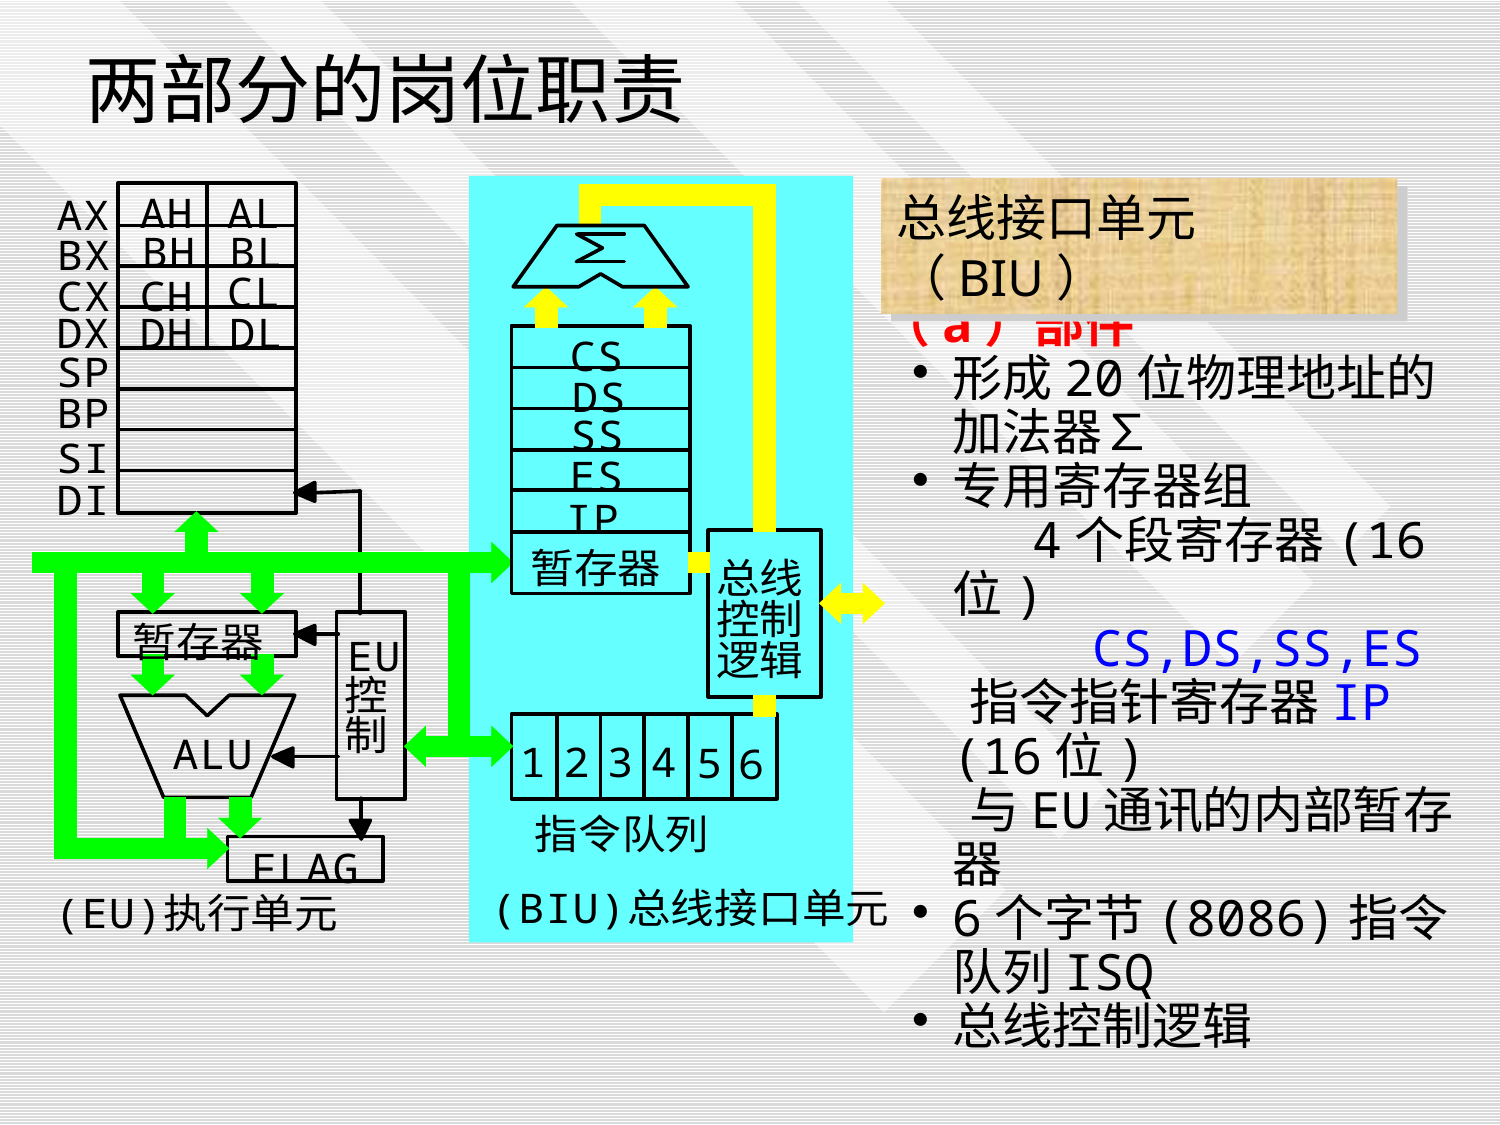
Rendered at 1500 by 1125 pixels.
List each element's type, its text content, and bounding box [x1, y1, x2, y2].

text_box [6, 172, 889, 944]
text_box 总线接口单元（BIU） [893, 178, 1398, 314]
text_box 两部分的岗位职责 [70, 35, 908, 141]
text_box （a）部件 形成20位物理地址的加法器∑ 专用寄存器组 4个段寄存器(16位) CS,DS,SS,ES 指令指针寄存器IP (16位) 与EU通讯的内部暂存器 6个字节(8086)指令队列ISQ 总线控制逻辑 [865, 292, 1500, 1033]
